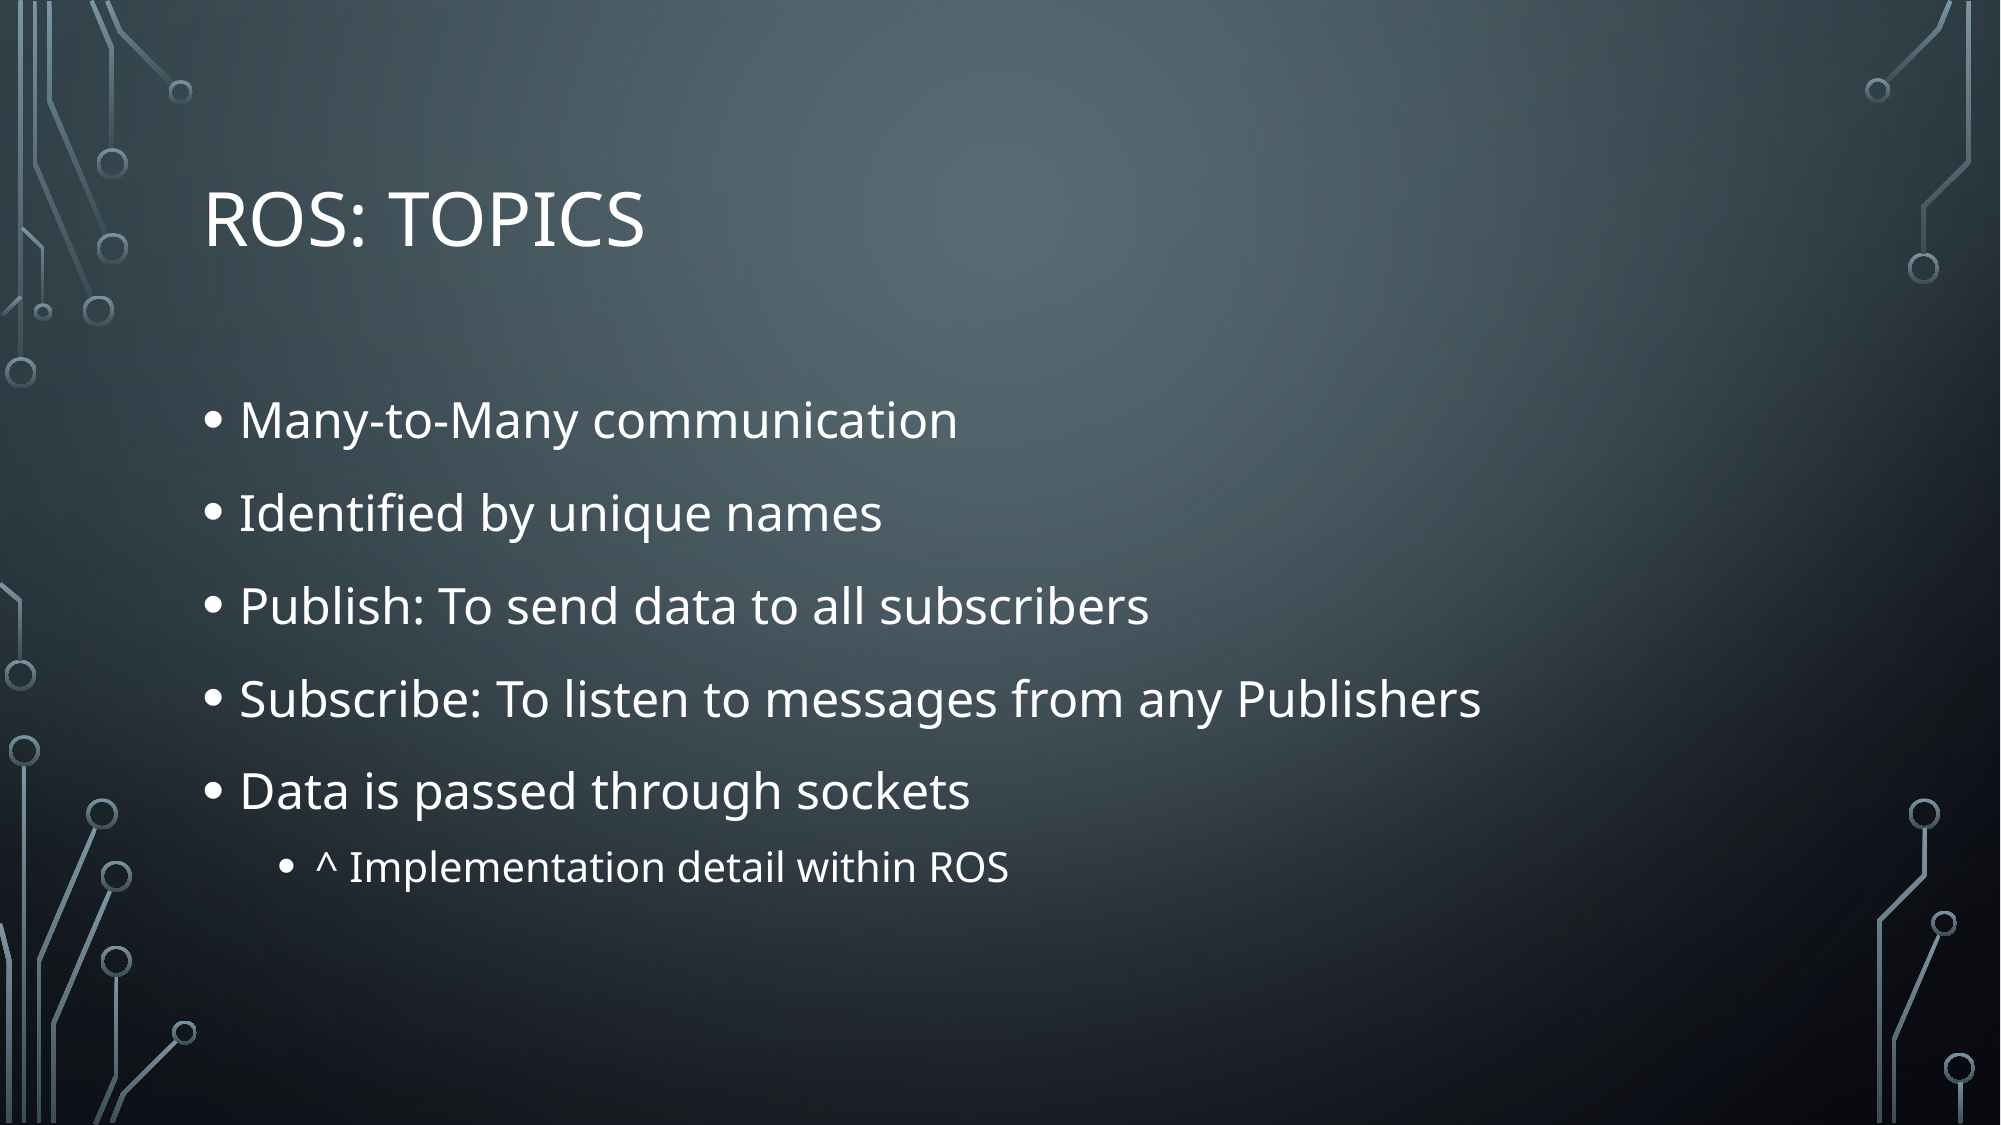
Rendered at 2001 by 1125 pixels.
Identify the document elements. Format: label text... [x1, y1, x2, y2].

list Many-to-Many communication Identified by unique names Publish: To send data to all subscribers Subscribe: To listen to messages from any Publishers Data is passed through sockets ^ Implementation detail within ROS [187, 369, 1813, 950]
title ROS: Topics [187, 101, 1813, 344]
